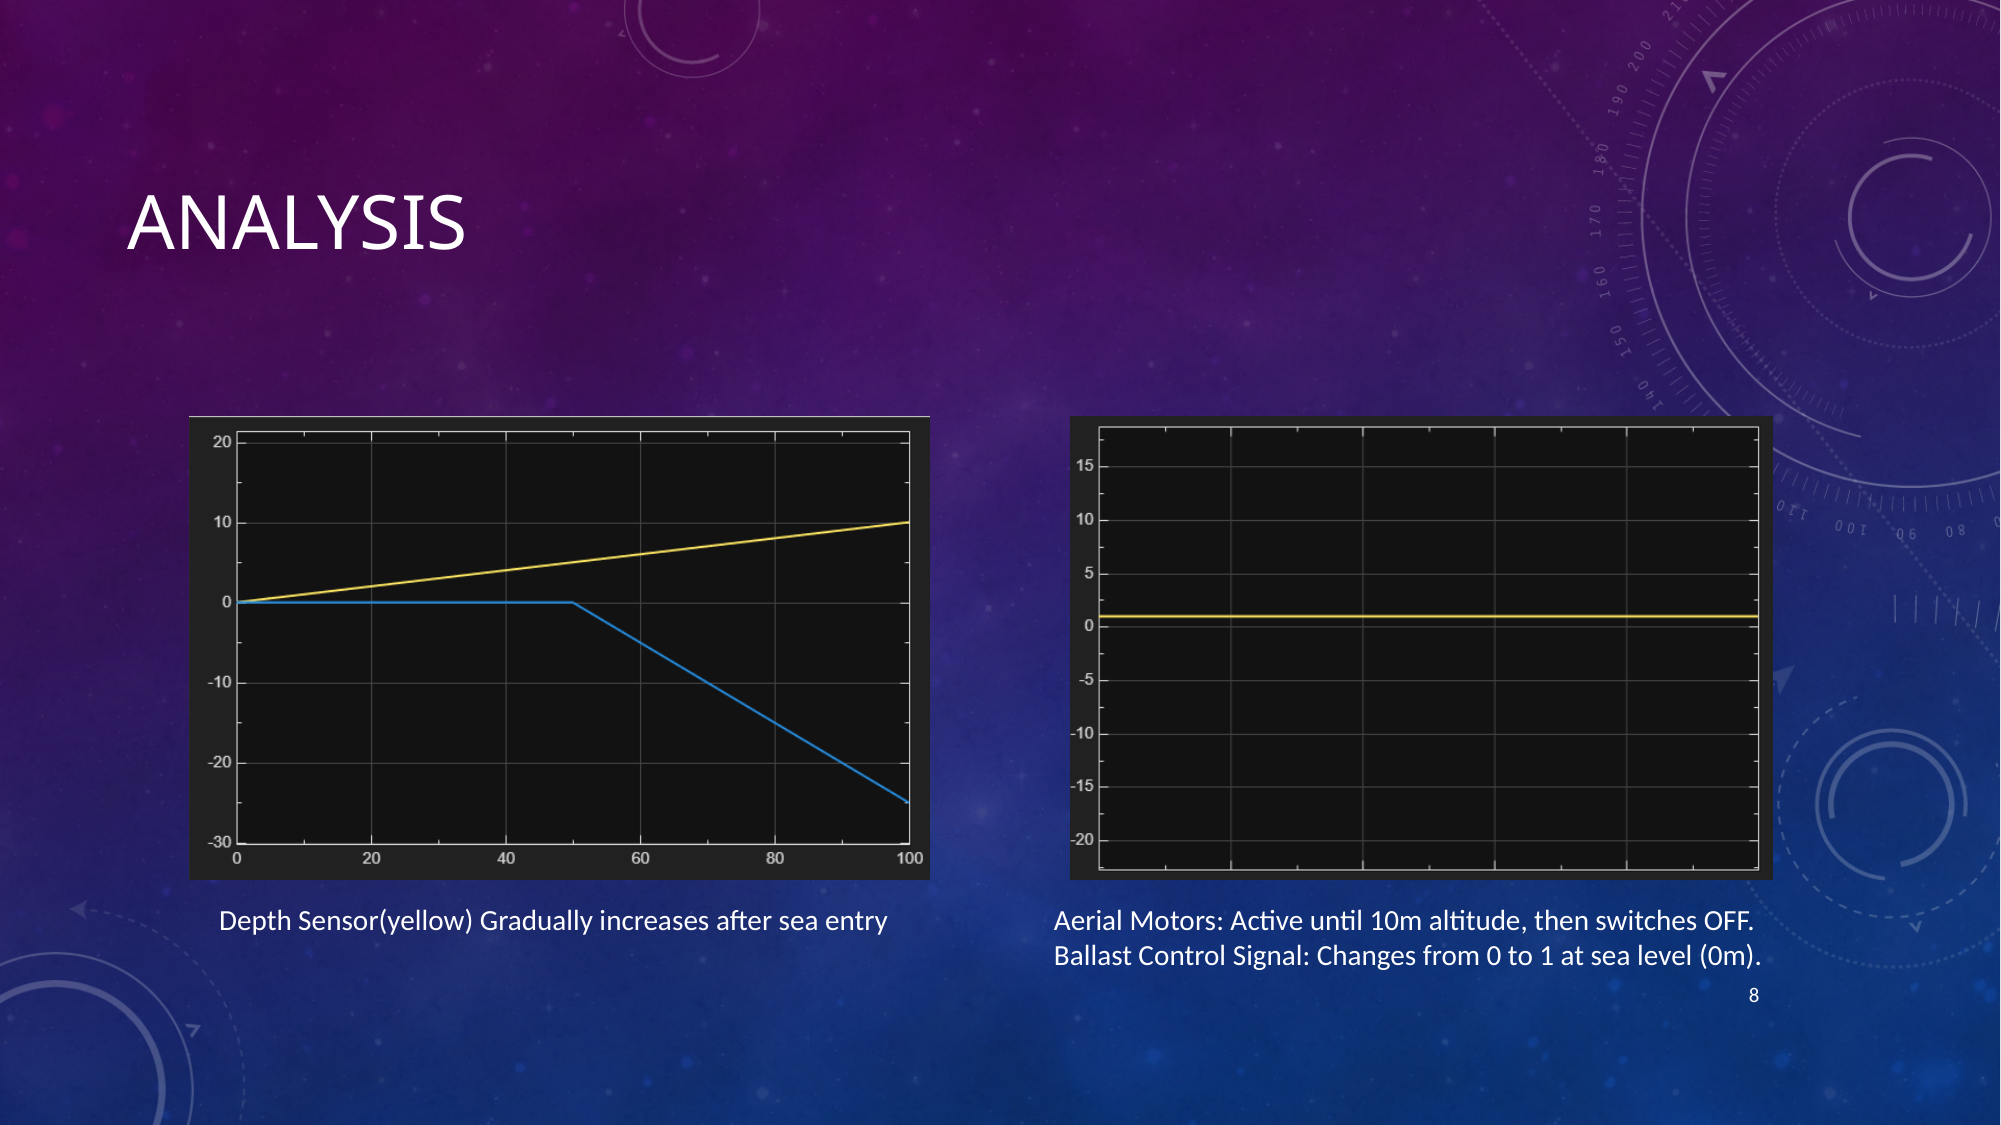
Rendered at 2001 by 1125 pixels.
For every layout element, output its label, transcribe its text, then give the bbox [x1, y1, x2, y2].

picture [0, 0, 2001, 1125]
text_box Depth Sensor(yellow) Gradually increases after sea entry [204, 893, 930, 944]
slide_number 8 [1684, 979, 1775, 1025]
text_box Aerial Motors: Active until 10m altitude, then switches OFF. Ballast Control Signal: Changes from 0 to 1 at sea level (0m). [1039, 893, 1804, 979]
title Analysis [112, 99, 1775, 339]
